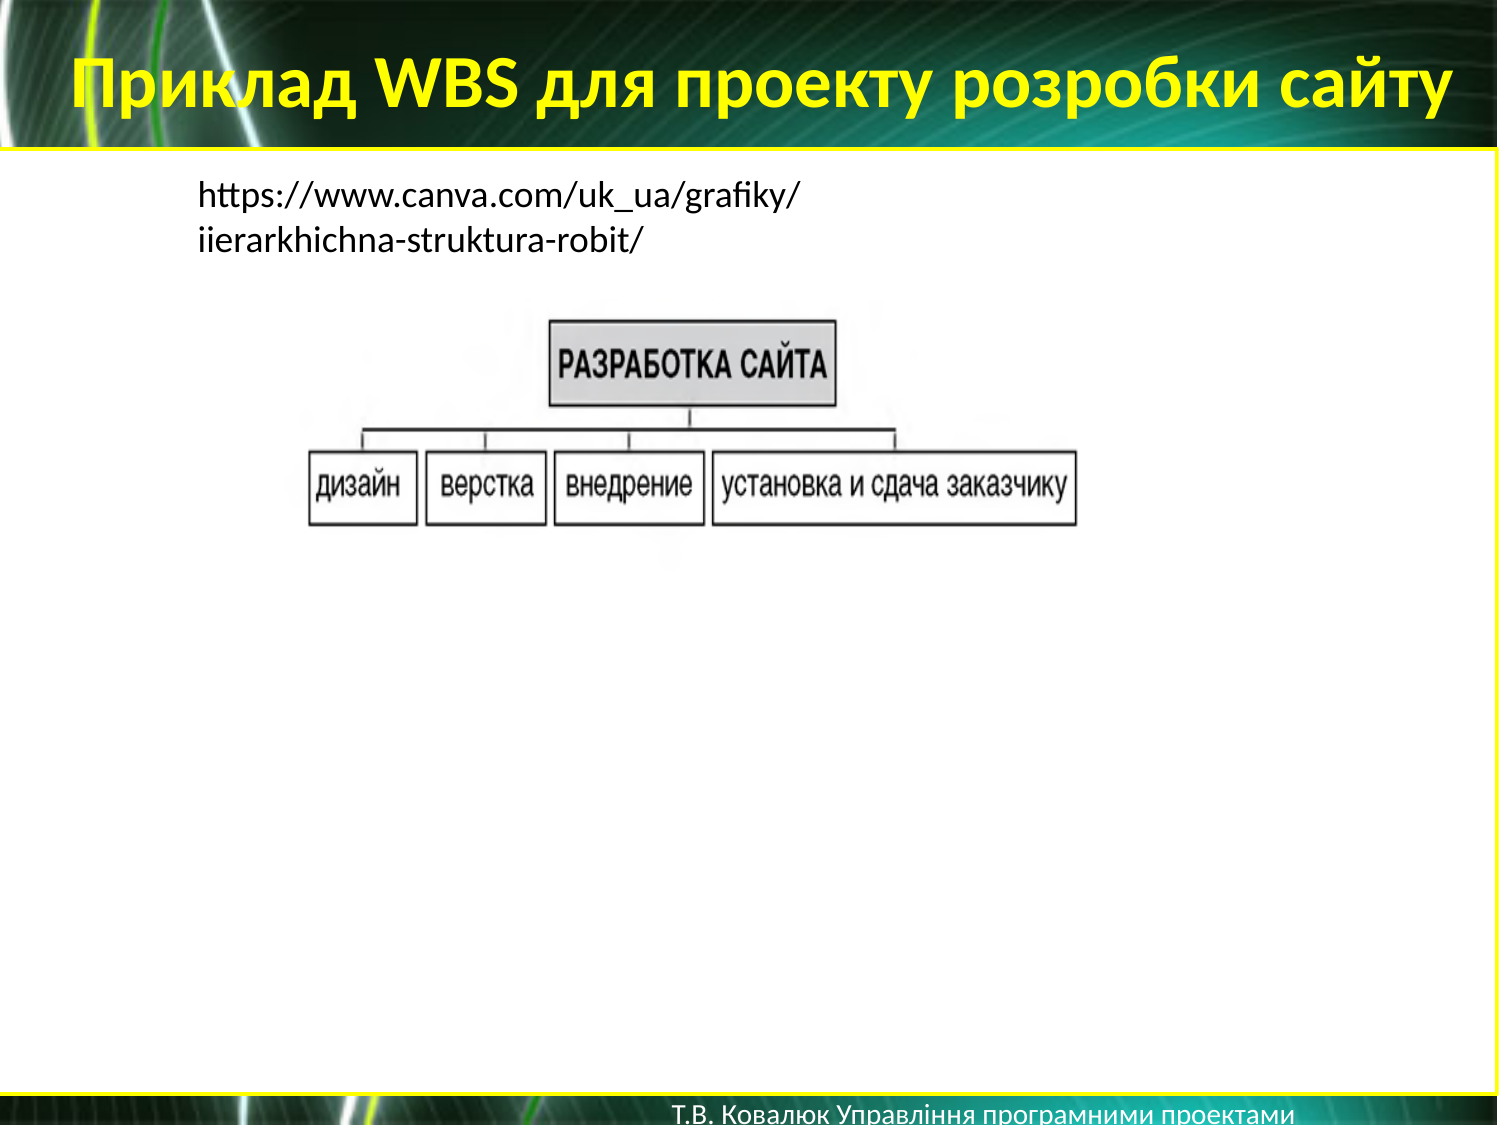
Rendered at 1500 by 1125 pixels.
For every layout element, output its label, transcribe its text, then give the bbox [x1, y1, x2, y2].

picture [0, 1096, 1497, 1125]
picture [0, 0, 1497, 147]
picture [871, 1112, 878, 1122]
picture [1181, 1112, 1188, 1122]
picture [277, 299, 1138, 572]
picture [1043, 1112, 1050, 1122]
text_box https://www.canva.com/uk_ua/grafiky/iierarkhichna-struktura-robit/ [182, 162, 933, 268]
picture [1002, 1112, 1009, 1122]
text_box Приклад WBS для проекту розробки сайту [56, 25, 1471, 130]
